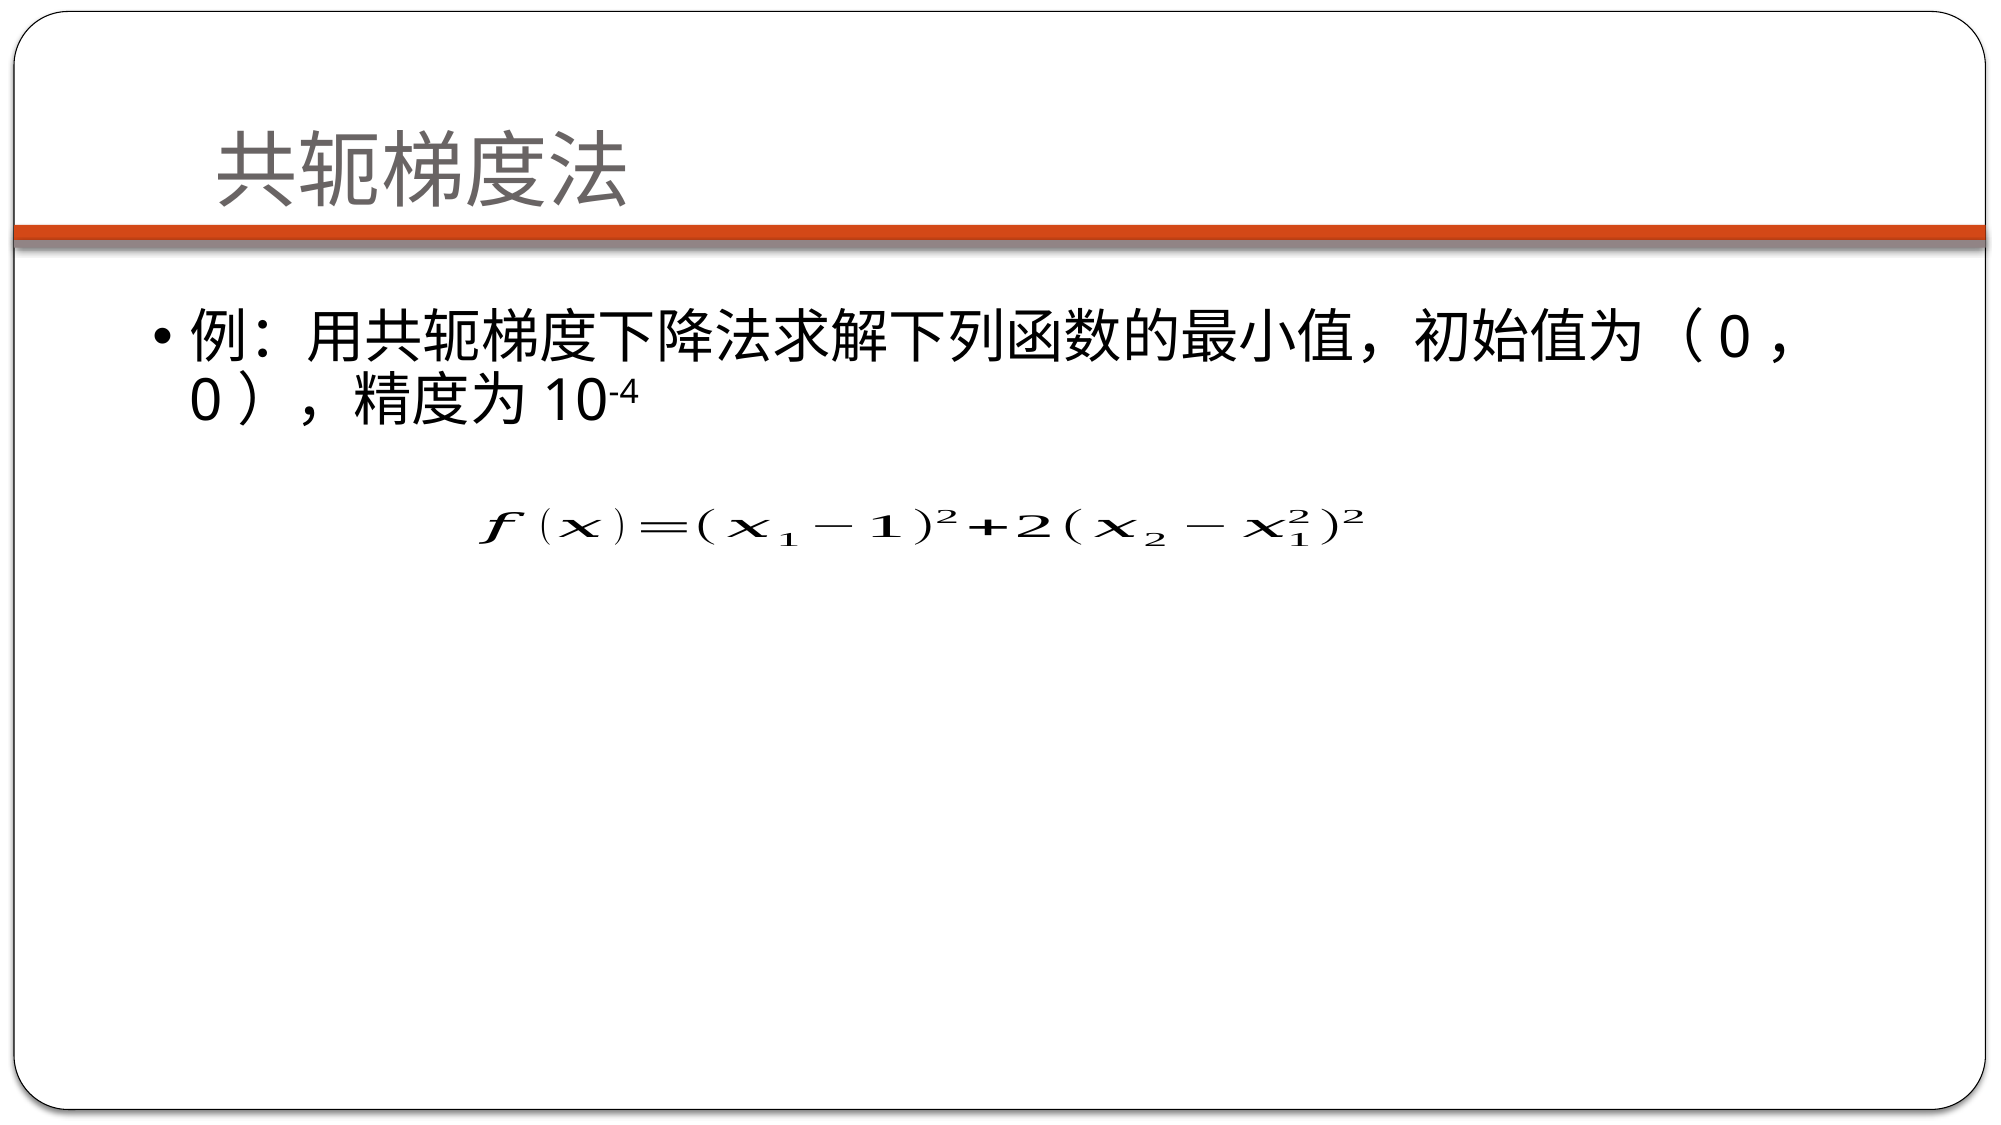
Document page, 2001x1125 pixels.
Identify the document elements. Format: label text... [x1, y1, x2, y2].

title 共轭梯度法 [200, 45, 1900, 233]
text_box 例：用共轭梯度下降法求解下列函数的最小值，初始值为（0，0），精度为10-4 [137, 299, 1863, 1014]
